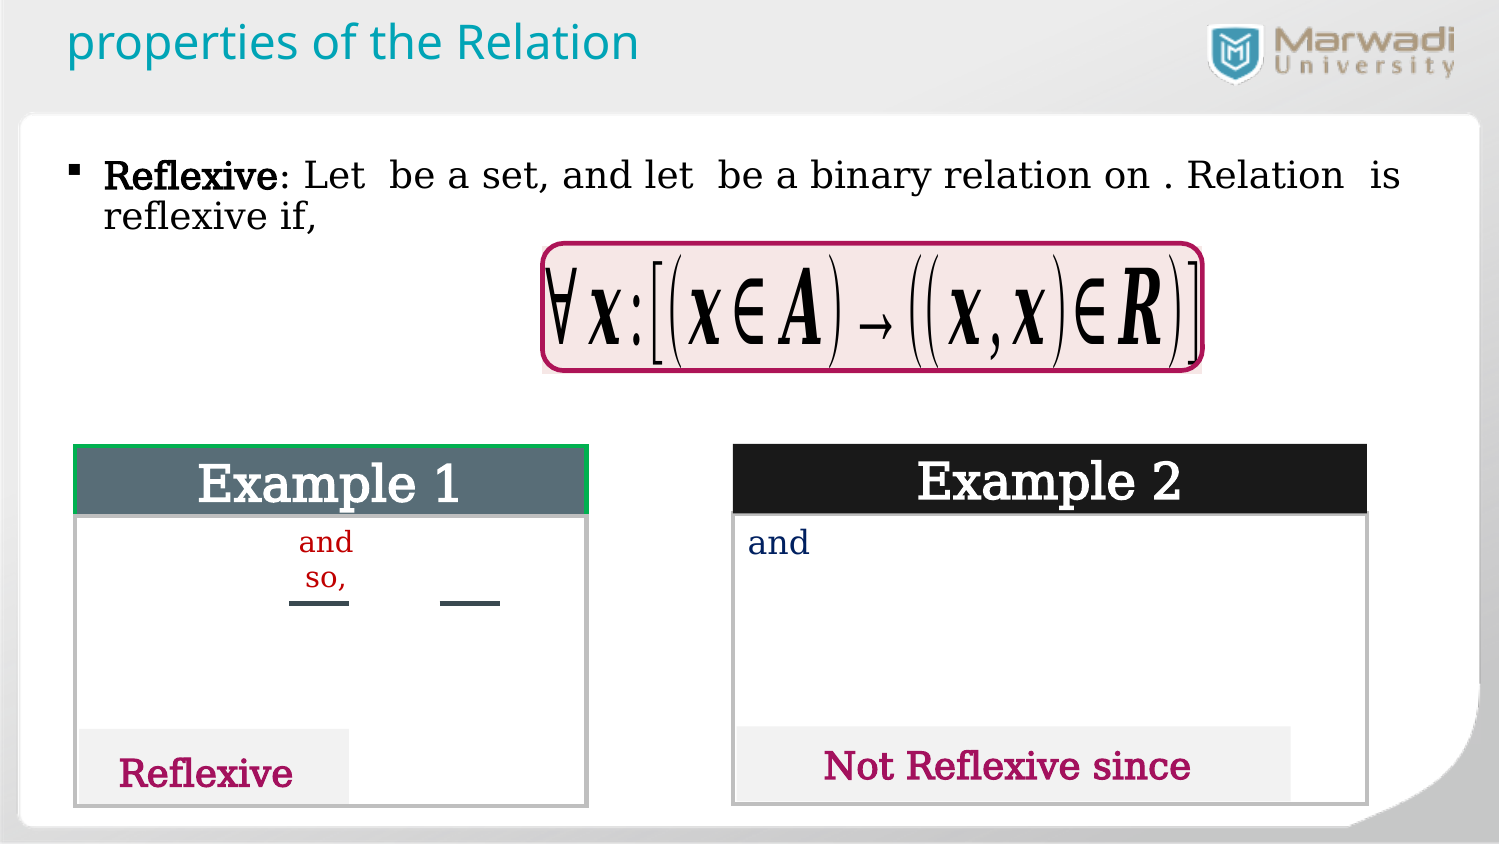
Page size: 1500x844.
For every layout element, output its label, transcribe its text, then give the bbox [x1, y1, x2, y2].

text_box properties of the Relation [51, 0, 1449, 91]
text_box [540, 241, 1205, 373]
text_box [74, 446, 587, 807]
picture [0, 0, 1499, 844]
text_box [732, 443, 1368, 805]
